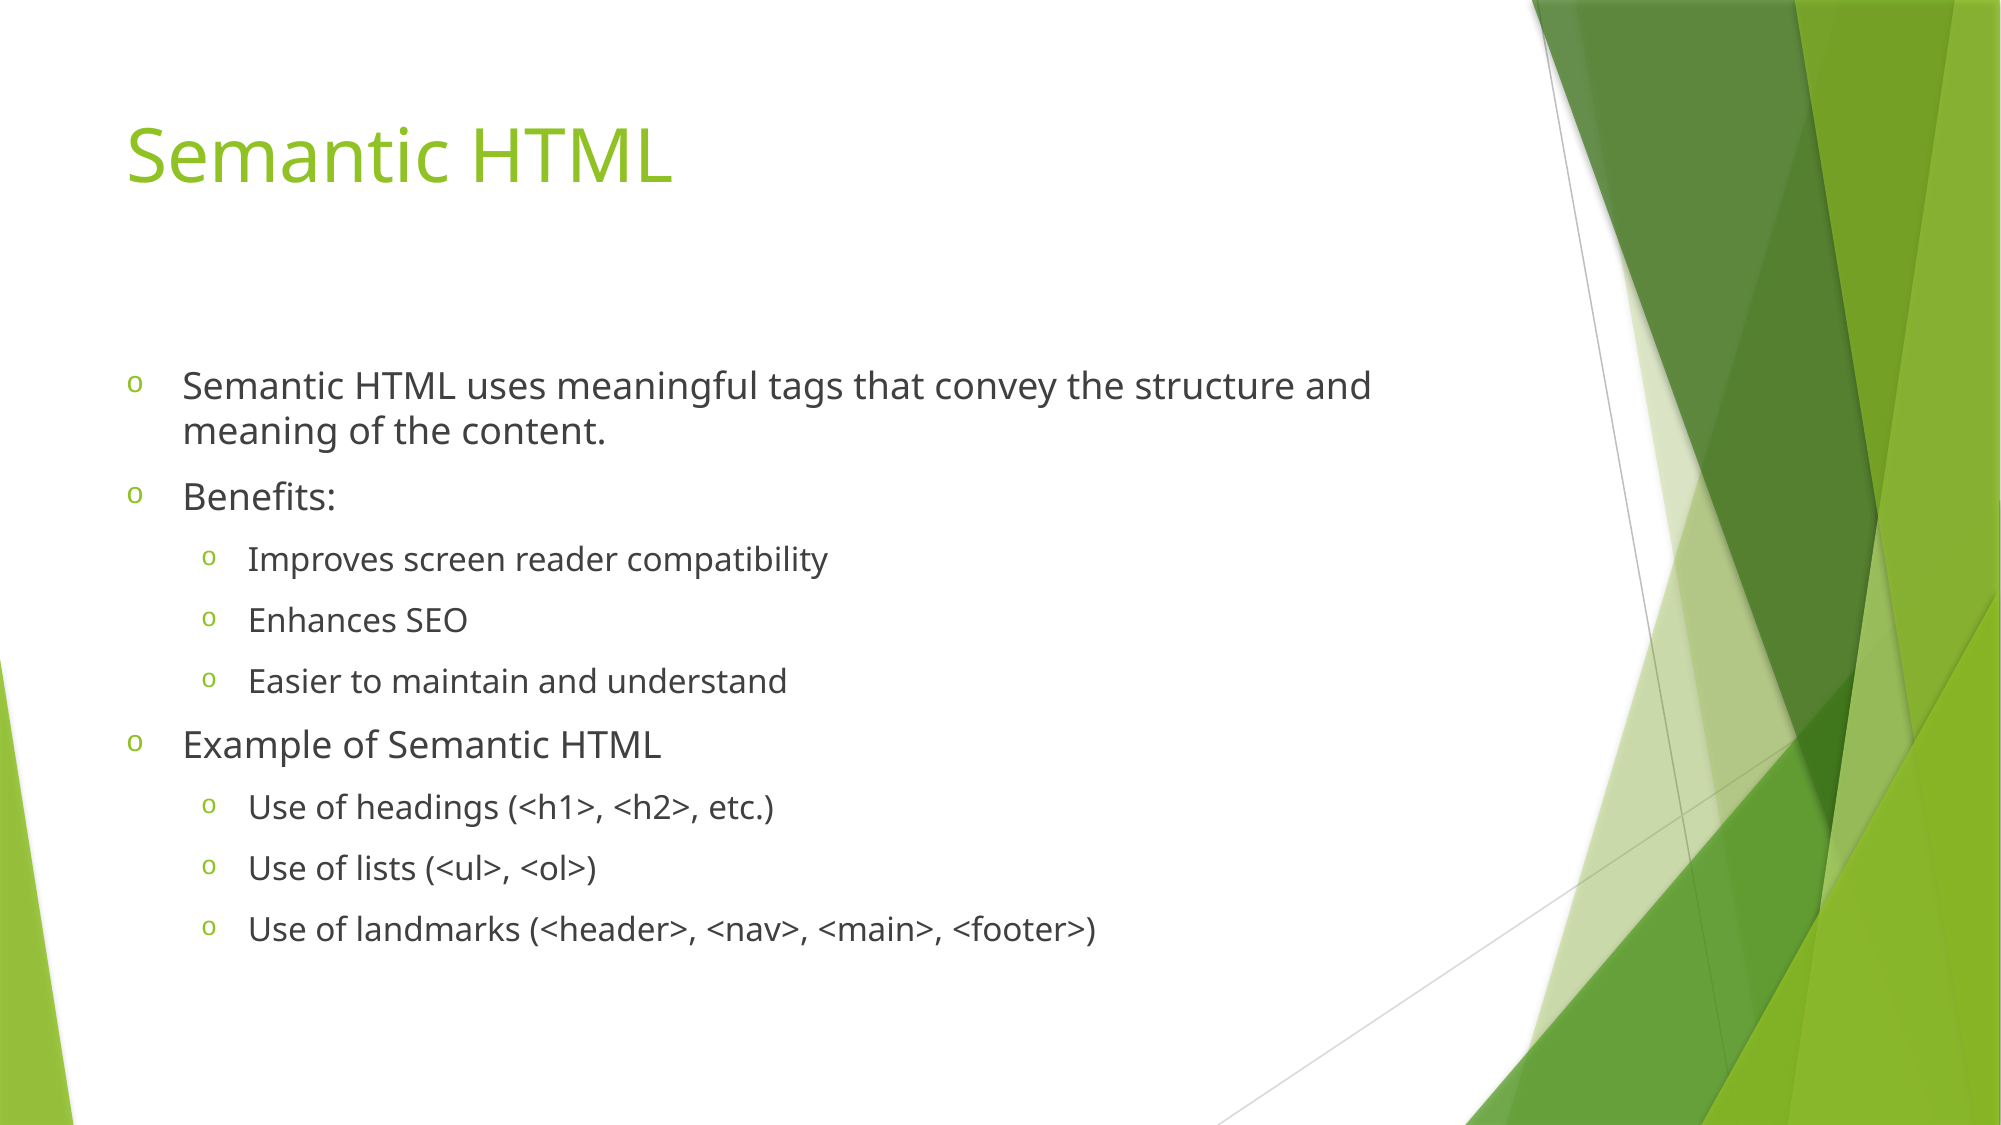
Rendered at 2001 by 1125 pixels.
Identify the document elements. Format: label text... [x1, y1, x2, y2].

title Semantic HTML [111, 99, 1522, 317]
list Semantic HTML uses meaningful tags that convey the structure and meaning of the content. Benefits: Improves screen reader compatibility Enhances SEO Easier to maintain and understand Example of Semantic HTML Use of headings (<h1>, <h2>, etc.) Use of lists (<ul>, <ol>) Use of landmarks (<header>, <nav>, <main>, <footer>) [111, 354, 1522, 992]
